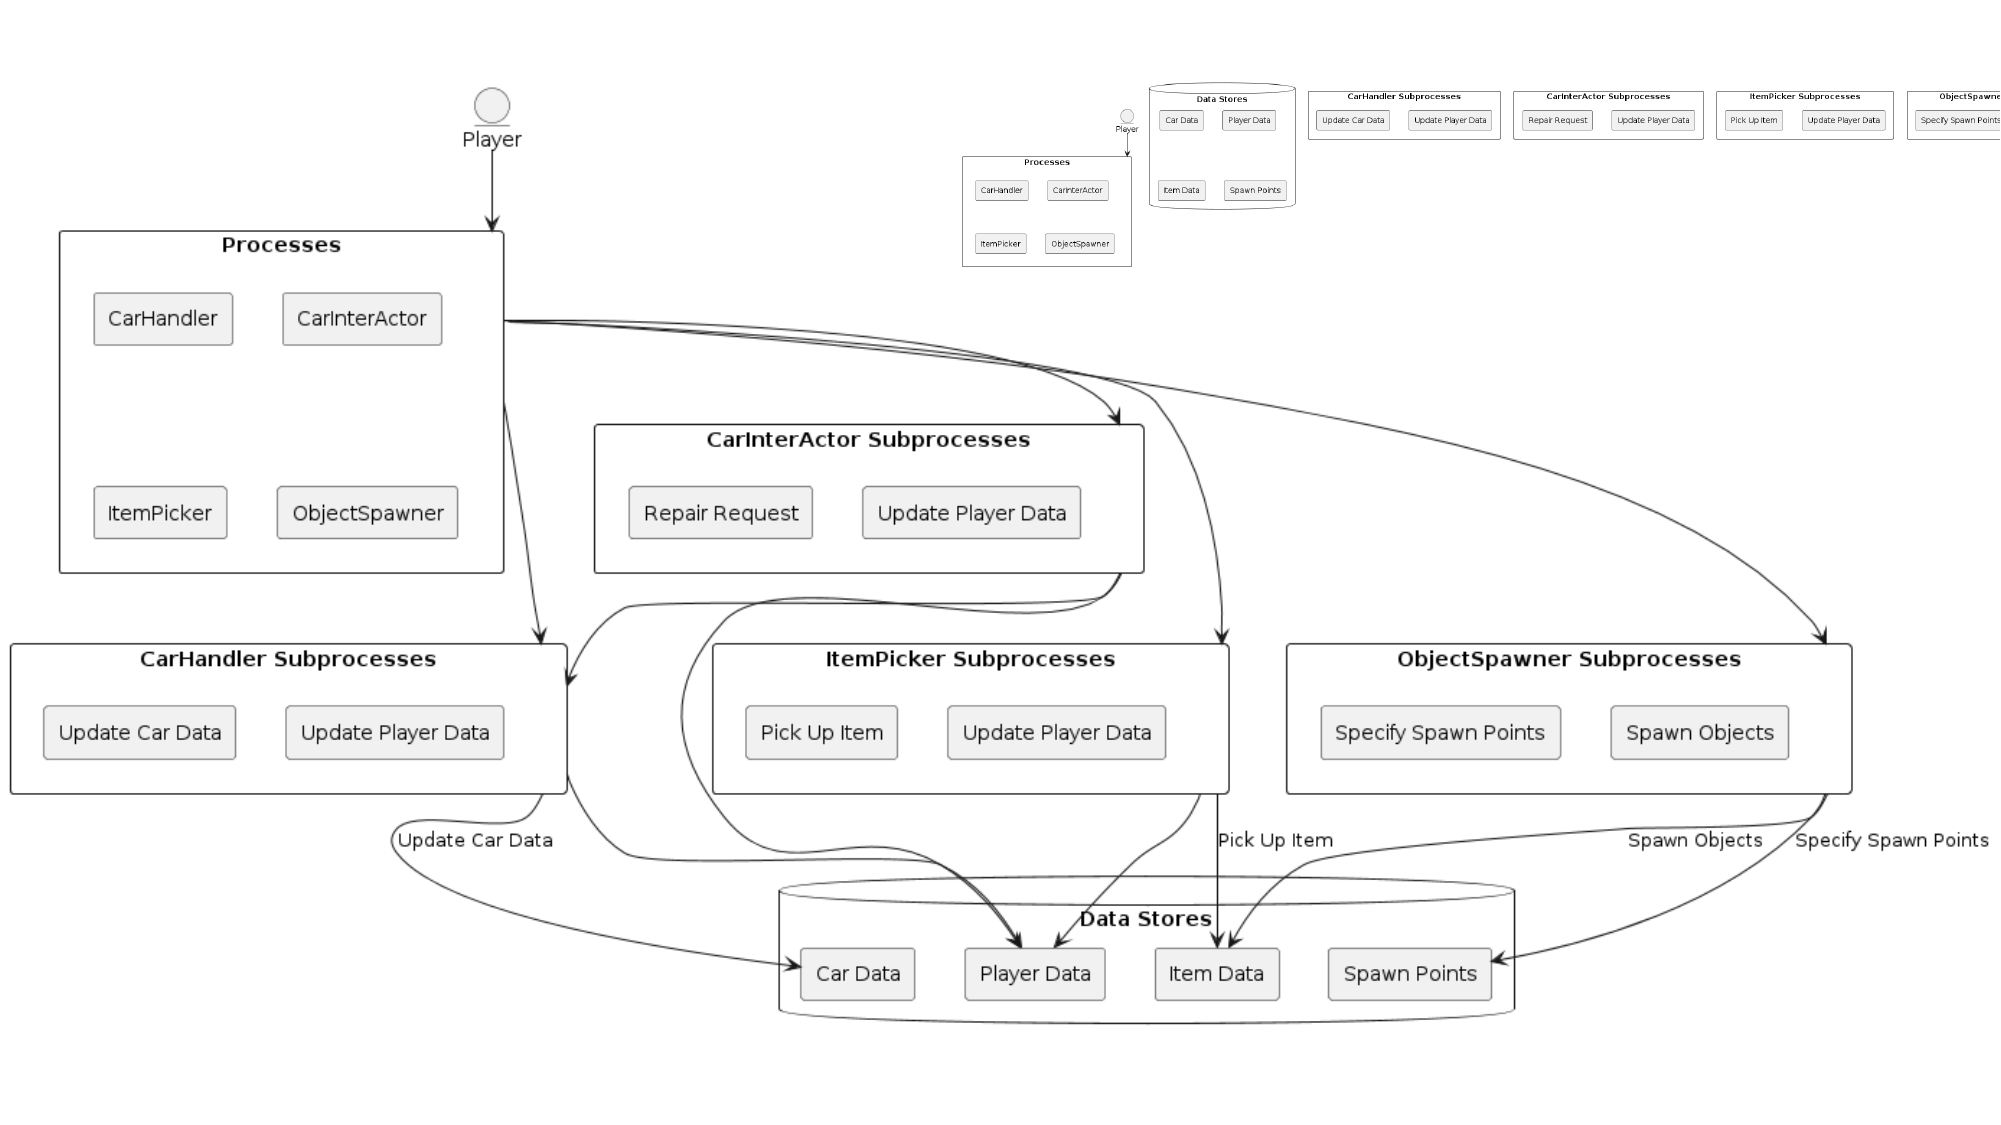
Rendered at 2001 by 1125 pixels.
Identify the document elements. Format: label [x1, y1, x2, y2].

picture [0, 78, 2000, 1046]
